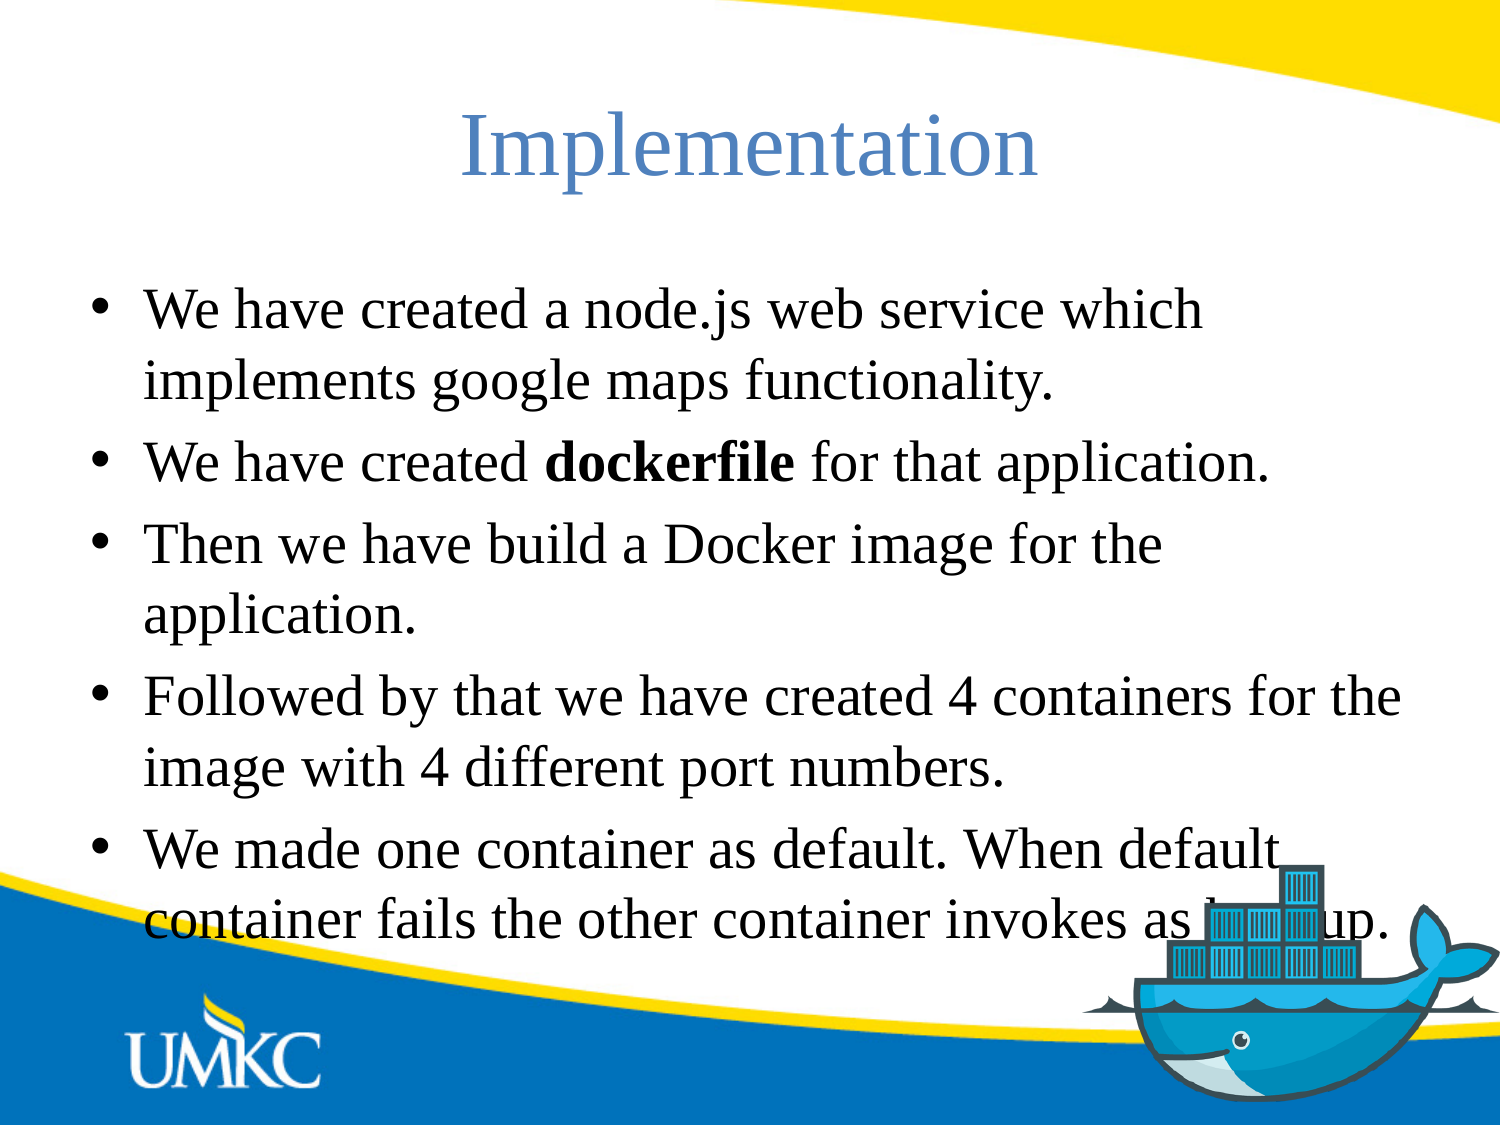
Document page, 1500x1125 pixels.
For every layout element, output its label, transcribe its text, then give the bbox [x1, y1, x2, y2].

title Implementation [75, 45, 1425, 233]
picture [0, 0, 1500, 1125]
list We have created a node.js web service which implements google maps functionality. We have created dockerfile for that application. Then we have build a Docker image for the application. Followed by that we have created 4 containers for the image with 4 different port numbers. We made one container as default. When default container fails the other container invokes as backup. [75, 262, 1425, 1005]
